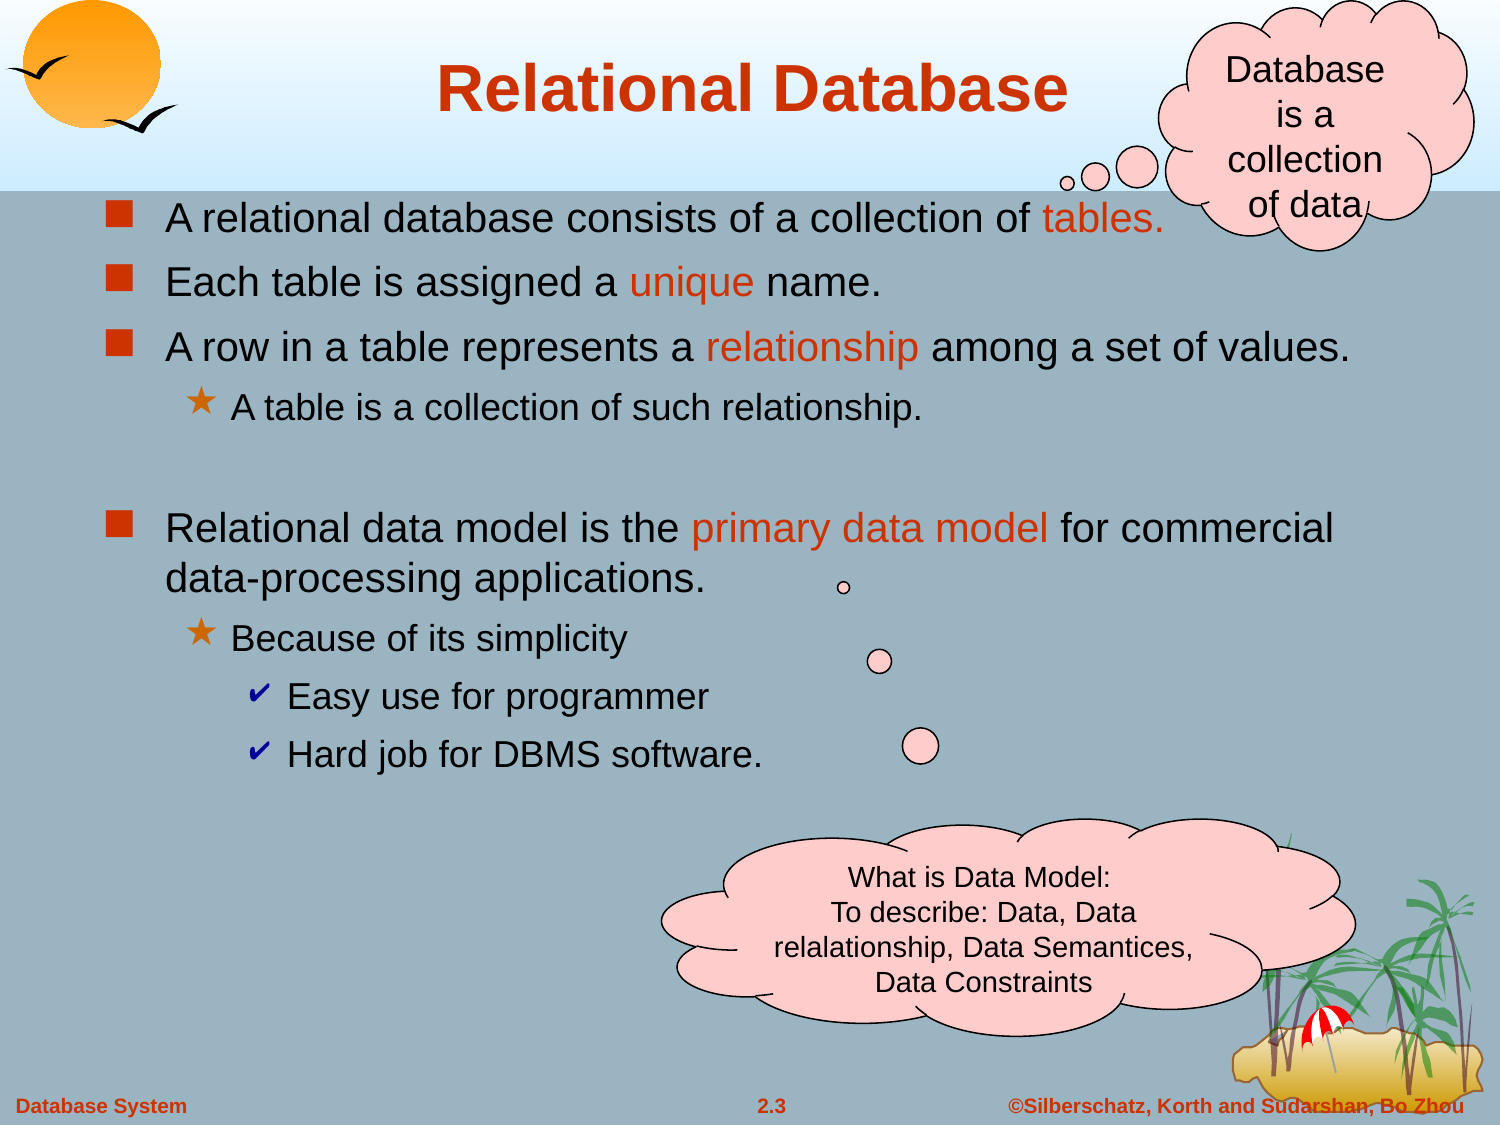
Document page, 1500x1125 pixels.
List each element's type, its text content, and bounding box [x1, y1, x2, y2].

text_box What is Data Model: To describe: Data, Data relalationship, Data Semantices, Data Constraints [661, 819, 1356, 1037]
title Relational Database [90, 32, 1207, 134]
text_box Database is a collection of data [1158, 0, 1475, 251]
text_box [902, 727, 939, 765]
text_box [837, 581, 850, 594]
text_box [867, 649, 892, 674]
text_box Database is a collection of data [1116, 146, 1158, 188]
text_box Database is a collection of data [1081, 162, 1110, 191]
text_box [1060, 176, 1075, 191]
list A relational database consists of a collection of tables. Each table is assigned a unique name. A row in a table represents a relationship among a set of values. A table is a collection of such relationship. Relational data model is the primary data model for commercial data-processing applications. Because of its simplicity Easy use for programmer Hard job for DBMS software. [93, 182, 1382, 983]
